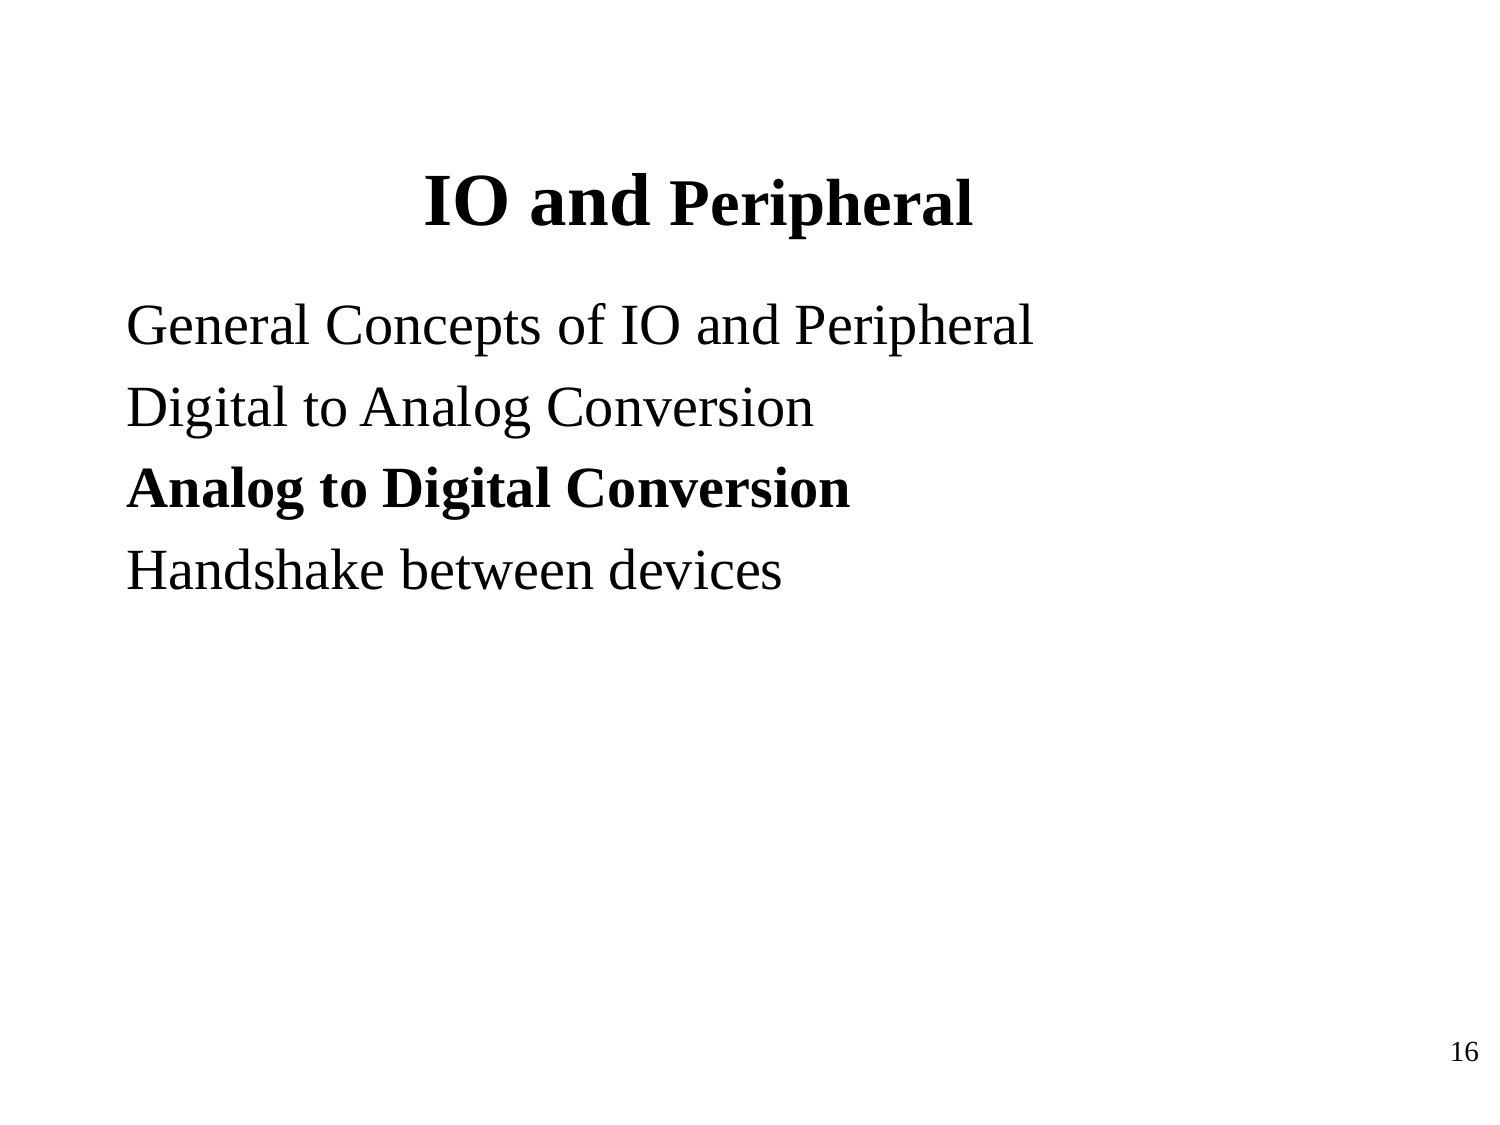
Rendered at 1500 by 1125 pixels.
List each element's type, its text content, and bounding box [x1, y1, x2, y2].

slide_number 16 [1181, 1024, 1495, 1101]
text_box General Concepts of IO and Peripheral Digital to Analog Conversion Analog to Digital Conversion Handshake between devices [112, 278, 1388, 635]
title IO and Peripheral [88, 101, 1364, 290]
